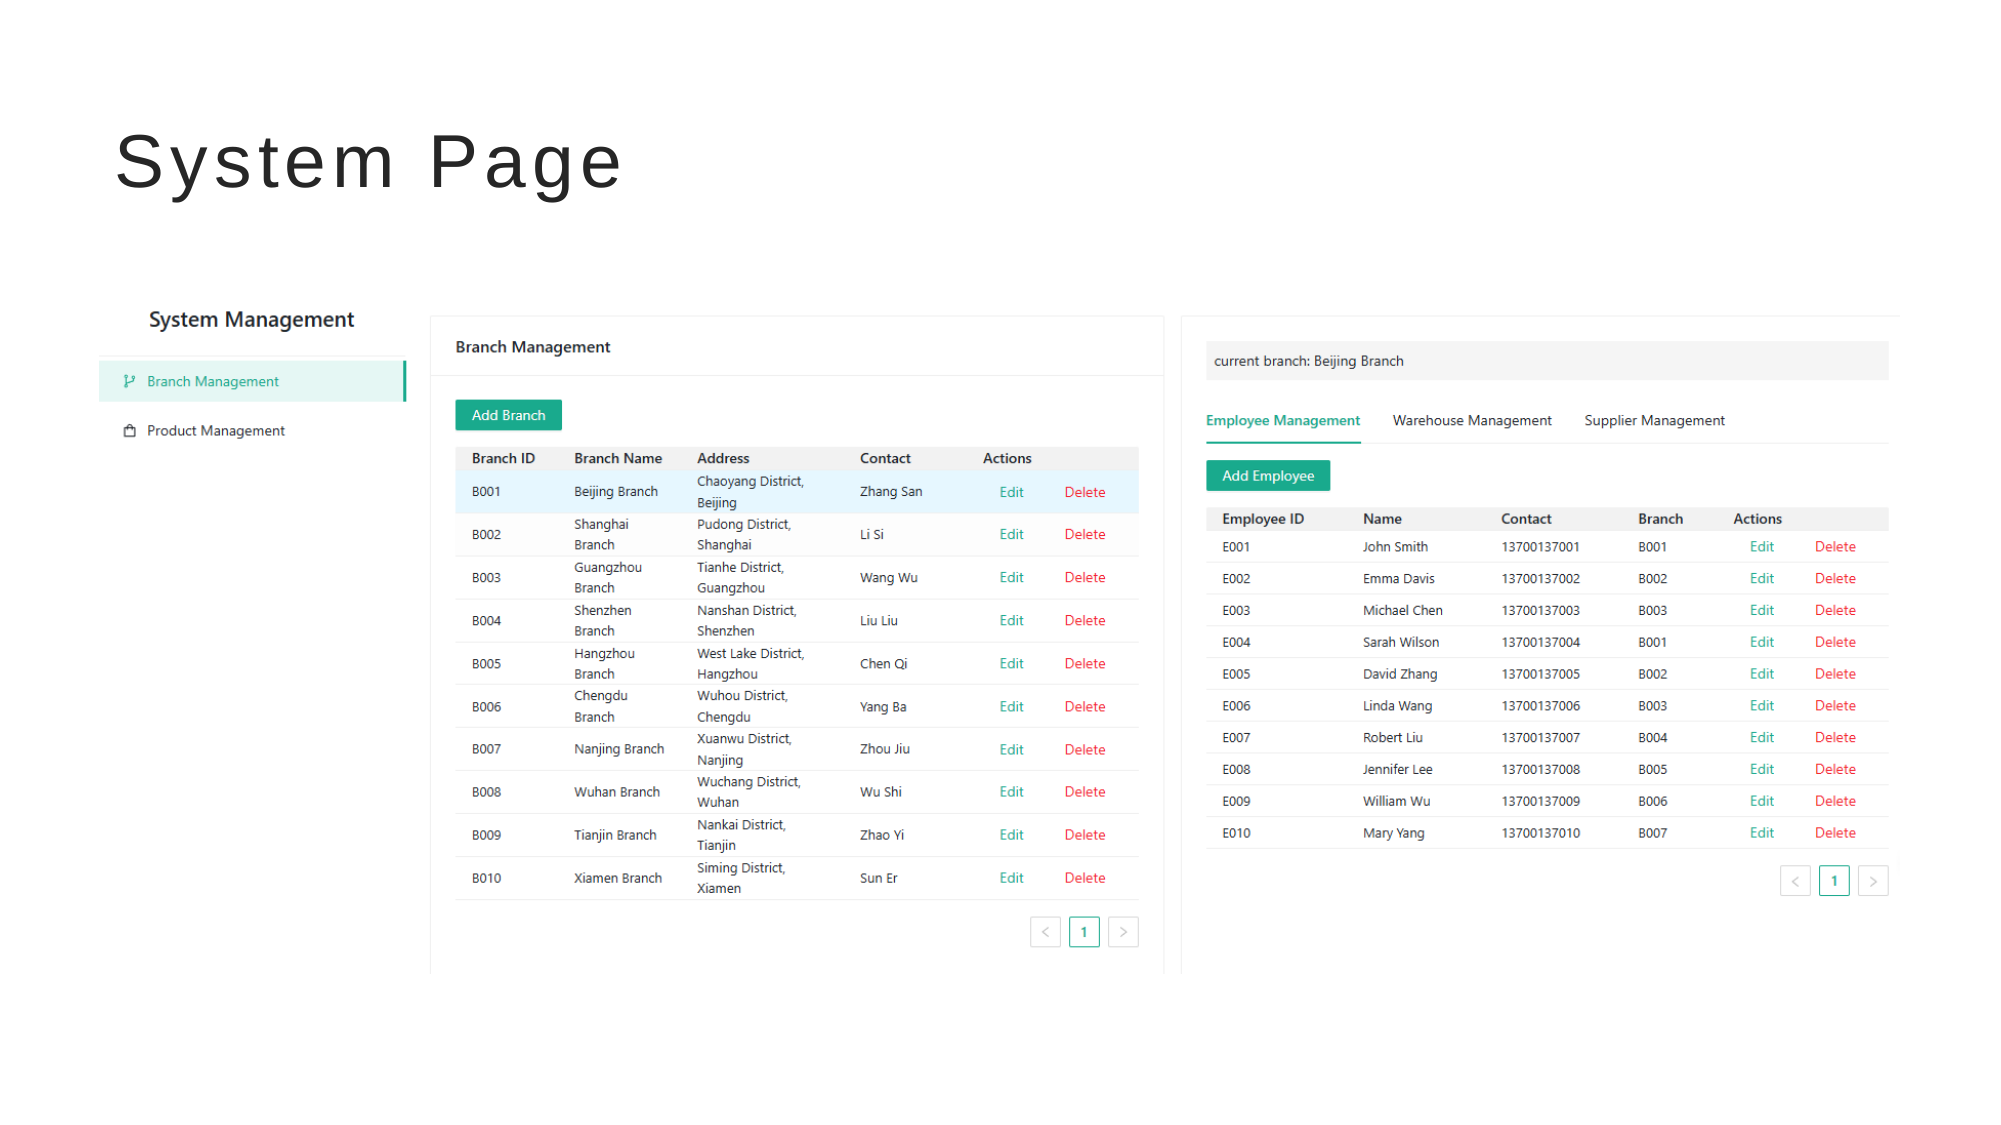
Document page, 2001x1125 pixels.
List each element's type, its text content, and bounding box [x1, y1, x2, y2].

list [99, 295, 1900, 974]
title System Page [99, 99, 1900, 216]
